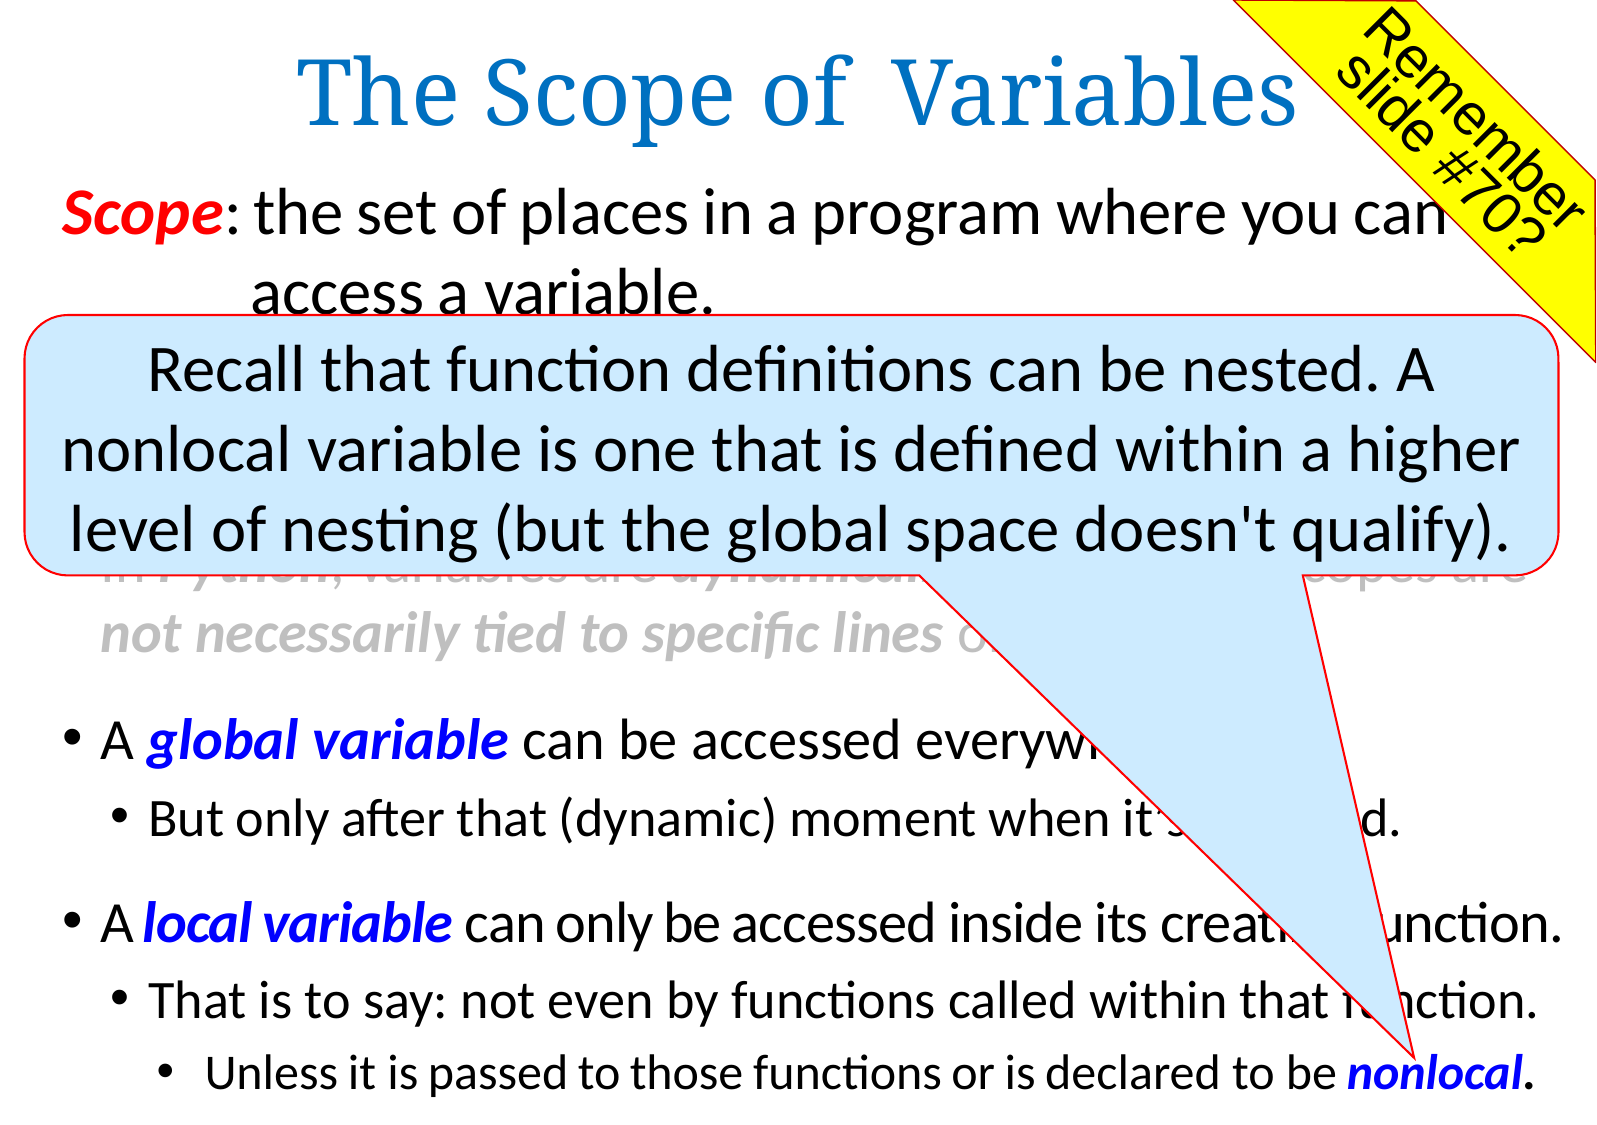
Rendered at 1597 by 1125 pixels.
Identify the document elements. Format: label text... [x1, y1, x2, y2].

text_box Remember slide #70? [1233, 0, 1596, 363]
text_box The Scope of Variables [1431, 14, 1596, 177]
list Scope: the set of places in a program where you can access a variable. In languages like C, variables are statically declared, so scopes are also static: the “set of places” will be specific lines of code. In Python, variables are dynamically declared, so scopes are not necessarily tied to specific lines of code. A global variable can be accessed everywhere. But only after that (dynamic) moment when it’s declared. A local variable can only be accessed inside its creating function. That is to say: not even by functions called within that function. Unless it is passed to those functions or is declared to be nonlocal. [47, 160, 1597, 1116]
text_box Recall that function definitions can be nested. A nonlocal variable is one that is defined within a higher level of nesting (but the global space doesn't qualify). [23, 313, 1560, 1062]
text_box The Scope of Variables [0, 14, 1409, 177]
